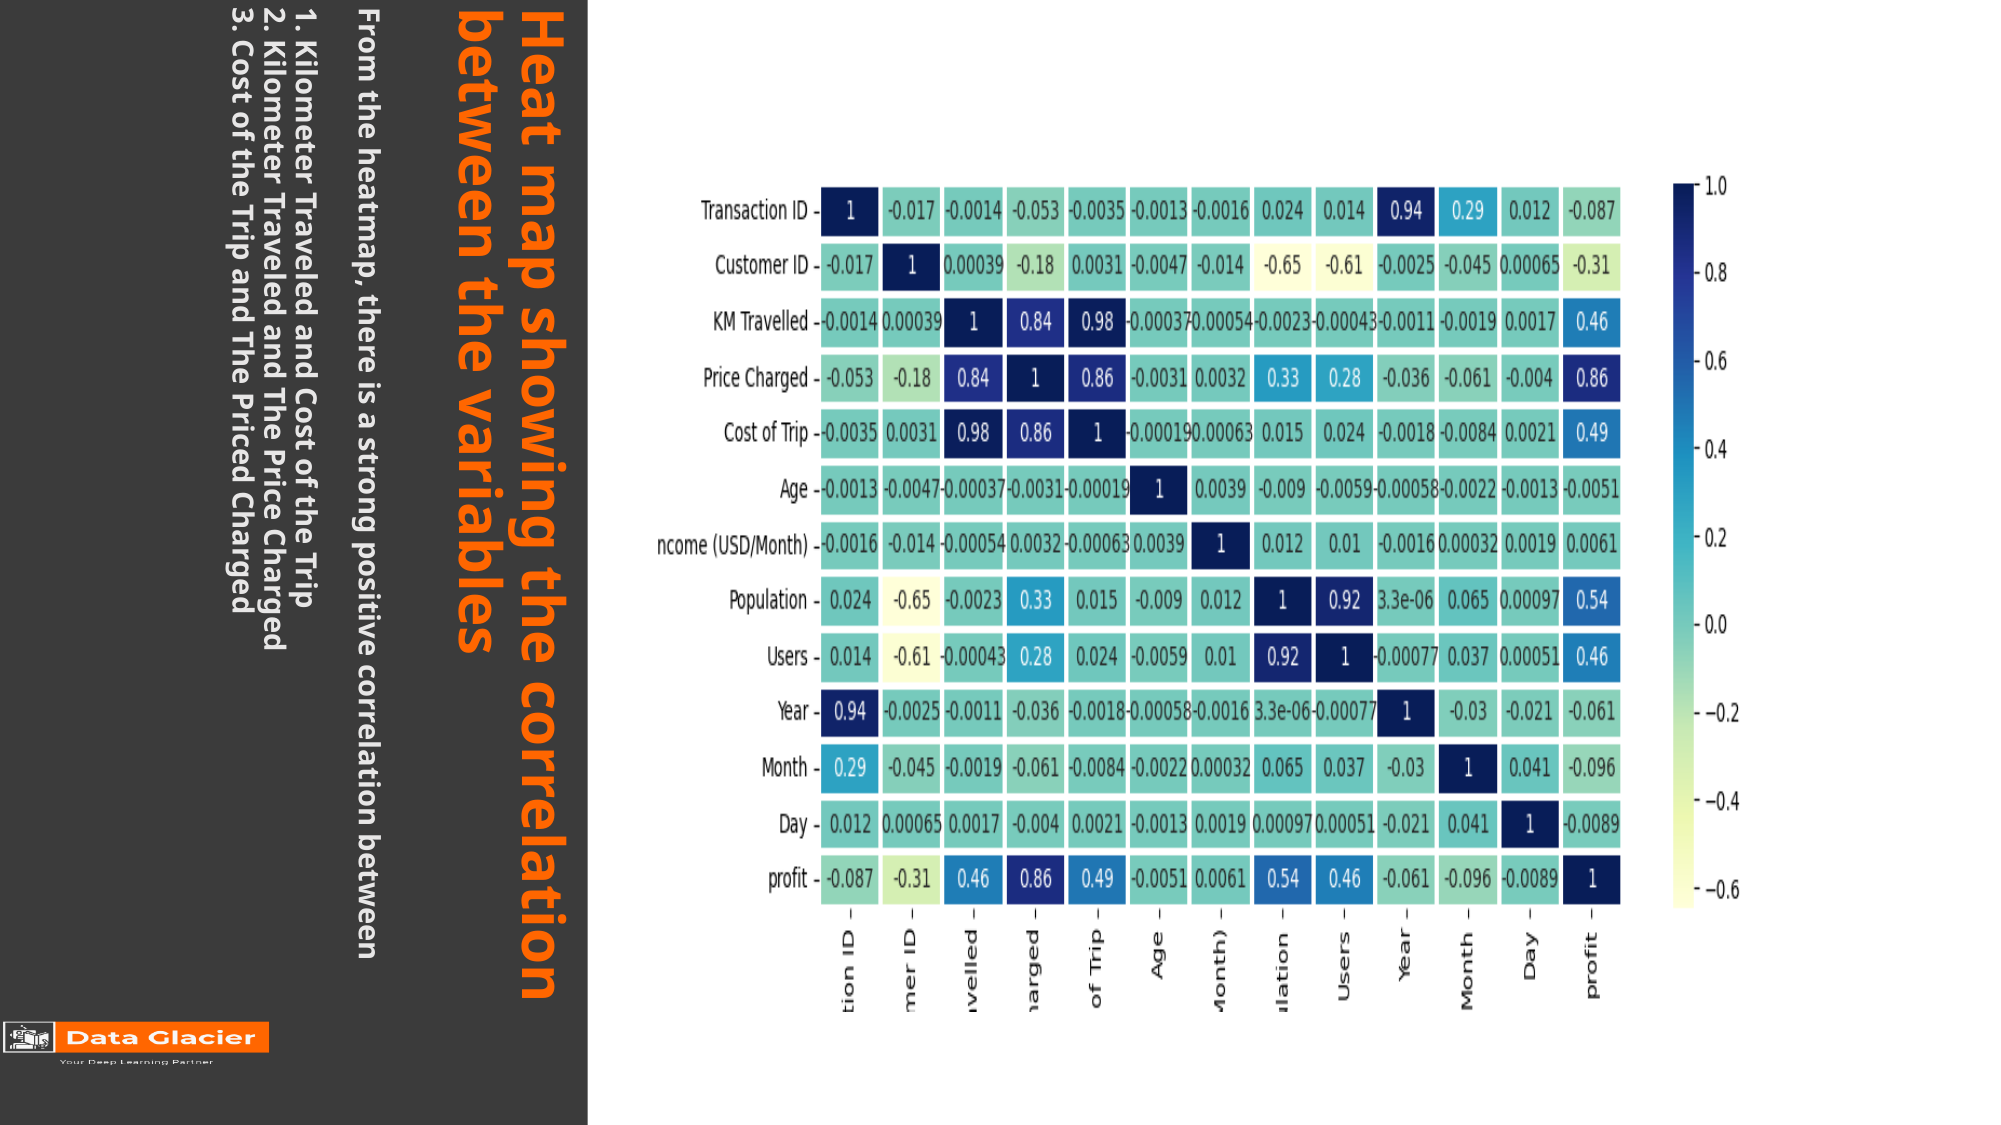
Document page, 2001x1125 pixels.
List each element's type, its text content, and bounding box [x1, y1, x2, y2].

picture [657, 71, 1953, 1012]
picture [0, 961, 272, 1125]
title Heat map showing the correlation between the variables From the heatmap, there is a strong positive correlation between 1. Kilometer Traveled and Cost of the Trip 2. Kilometer Traveled and The Price Charged 3. Cost of the Trip and The Priced Charged [0, 0, 588, 1125]
